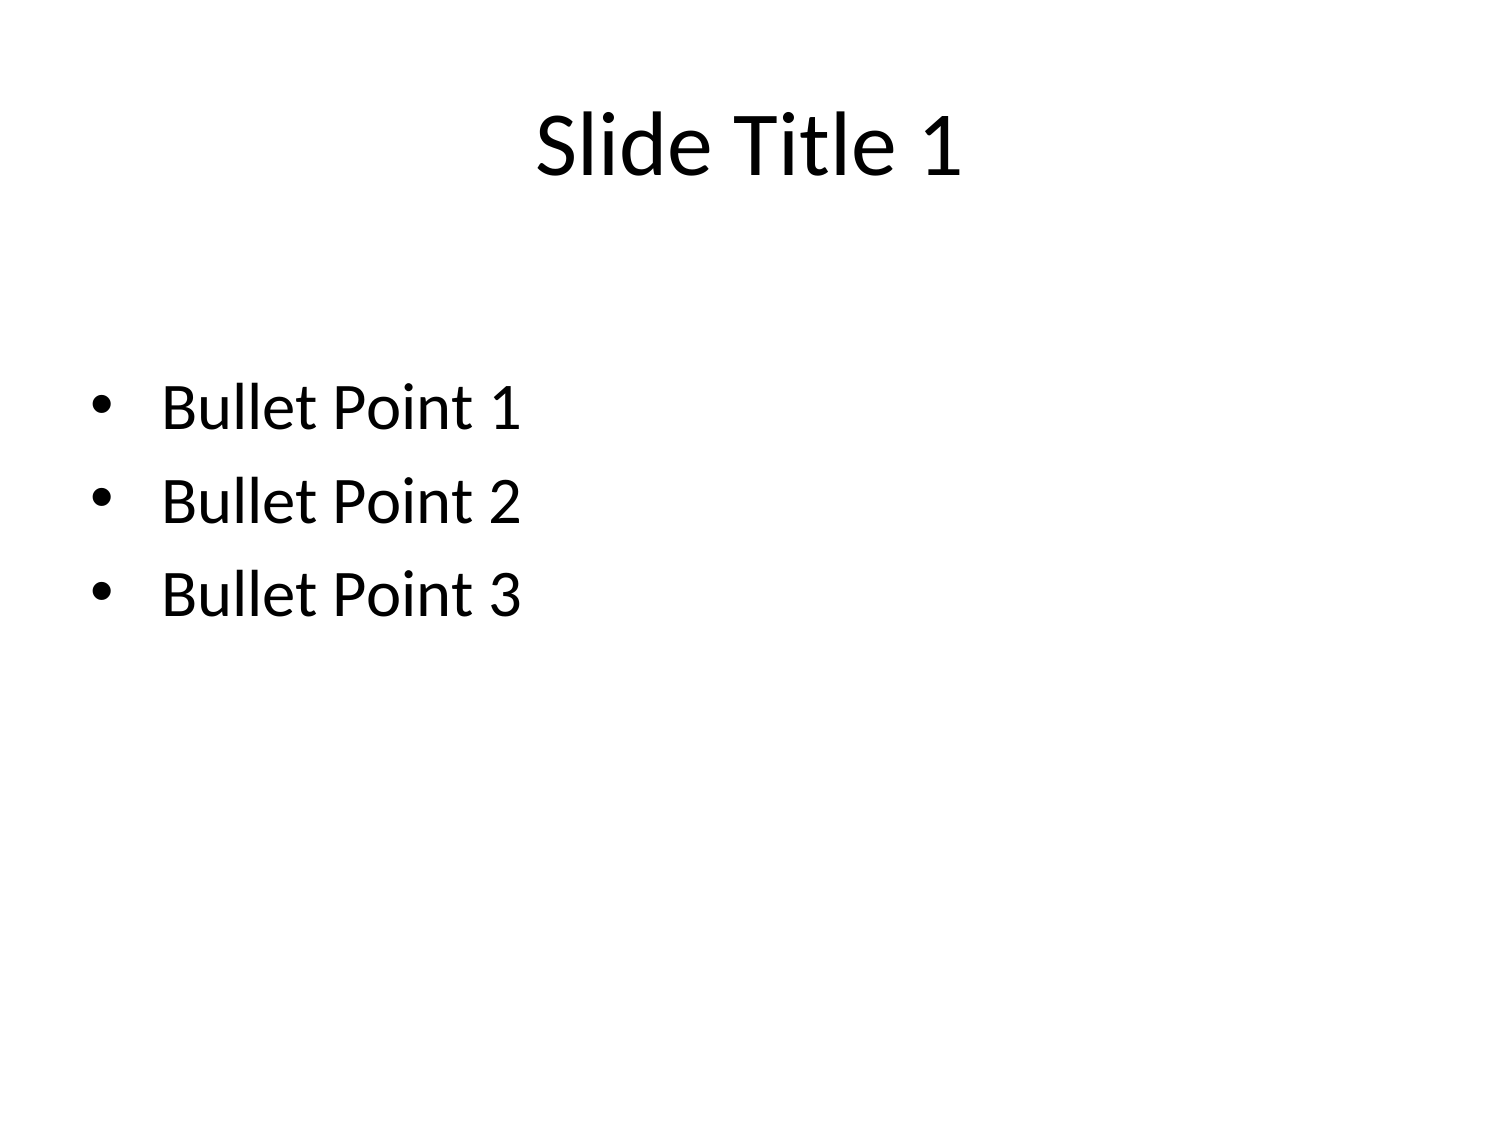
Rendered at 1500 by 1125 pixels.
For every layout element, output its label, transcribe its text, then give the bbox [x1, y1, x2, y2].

list Bullet Point 1 Bullet Point 2 Bullet Point 3 [75, 262, 1425, 1005]
title Slide Title 1 [75, 45, 1425, 233]
